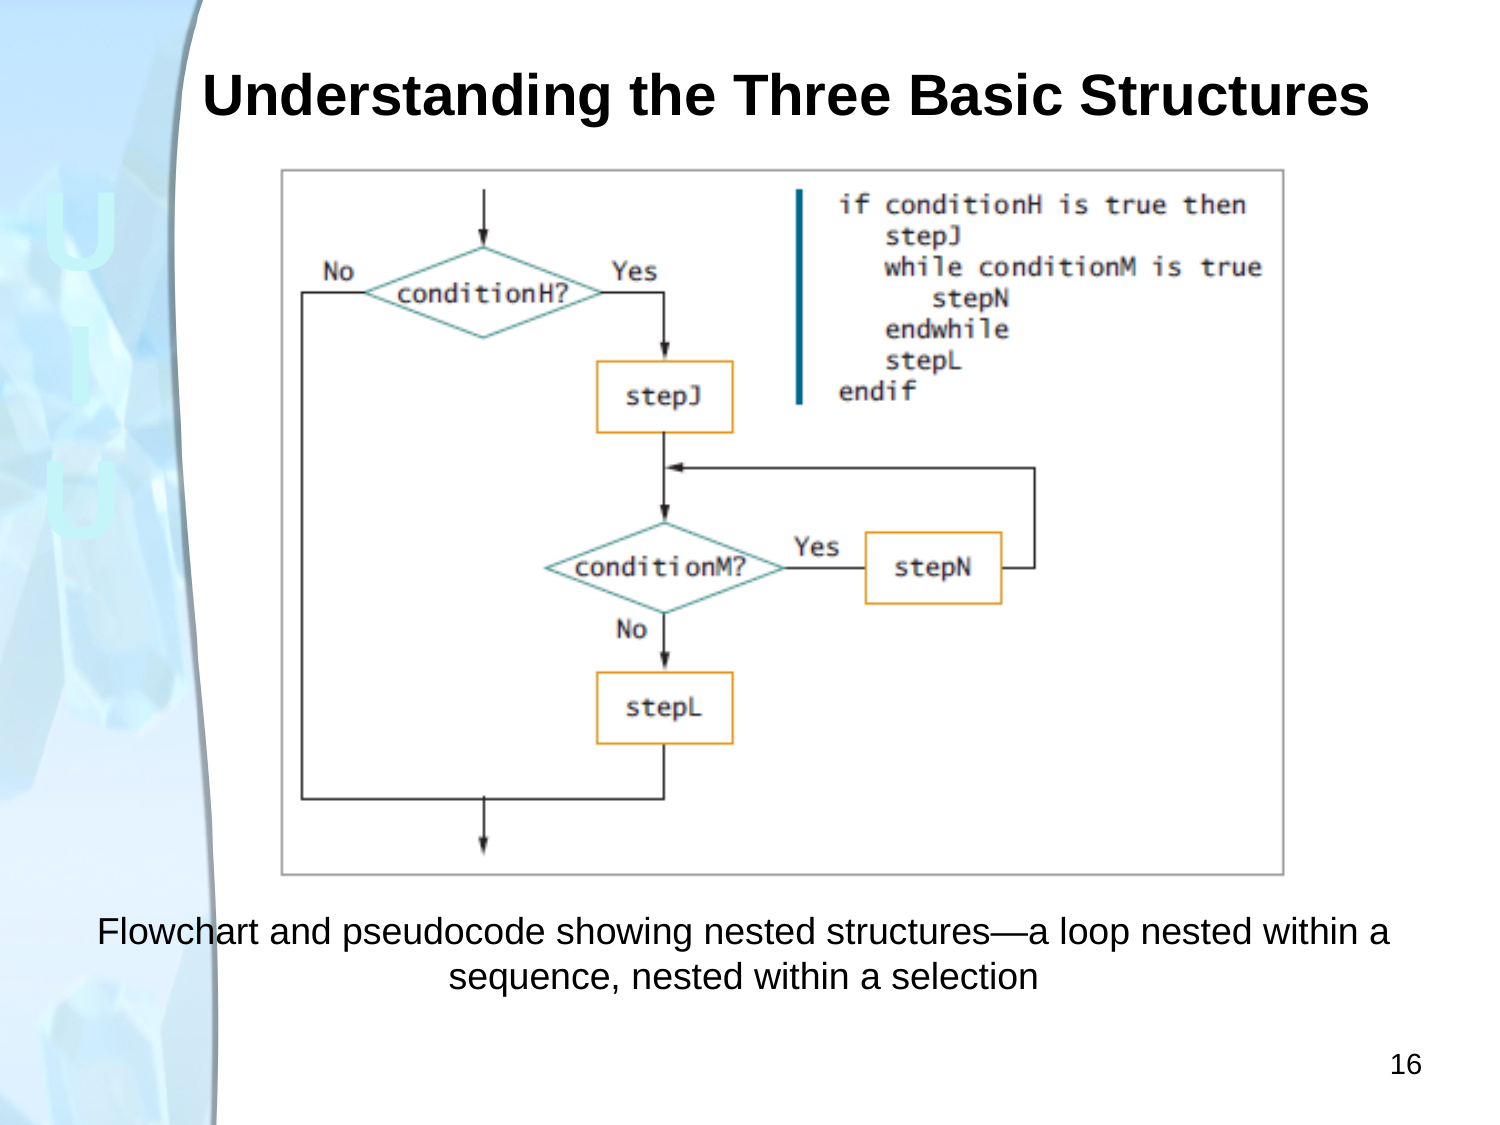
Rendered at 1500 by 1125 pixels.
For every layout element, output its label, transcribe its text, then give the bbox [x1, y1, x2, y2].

text_box Flowchart and pseudocode showing nested structures—a loop nested within a sequence, nested within a selection [74, 899, 1413, 1005]
picture [0, 0, 1500, 1125]
slide_number 16 [1087, 1037, 1438, 1116]
title Understanding the Three Basic Structures [187, 50, 1390, 150]
